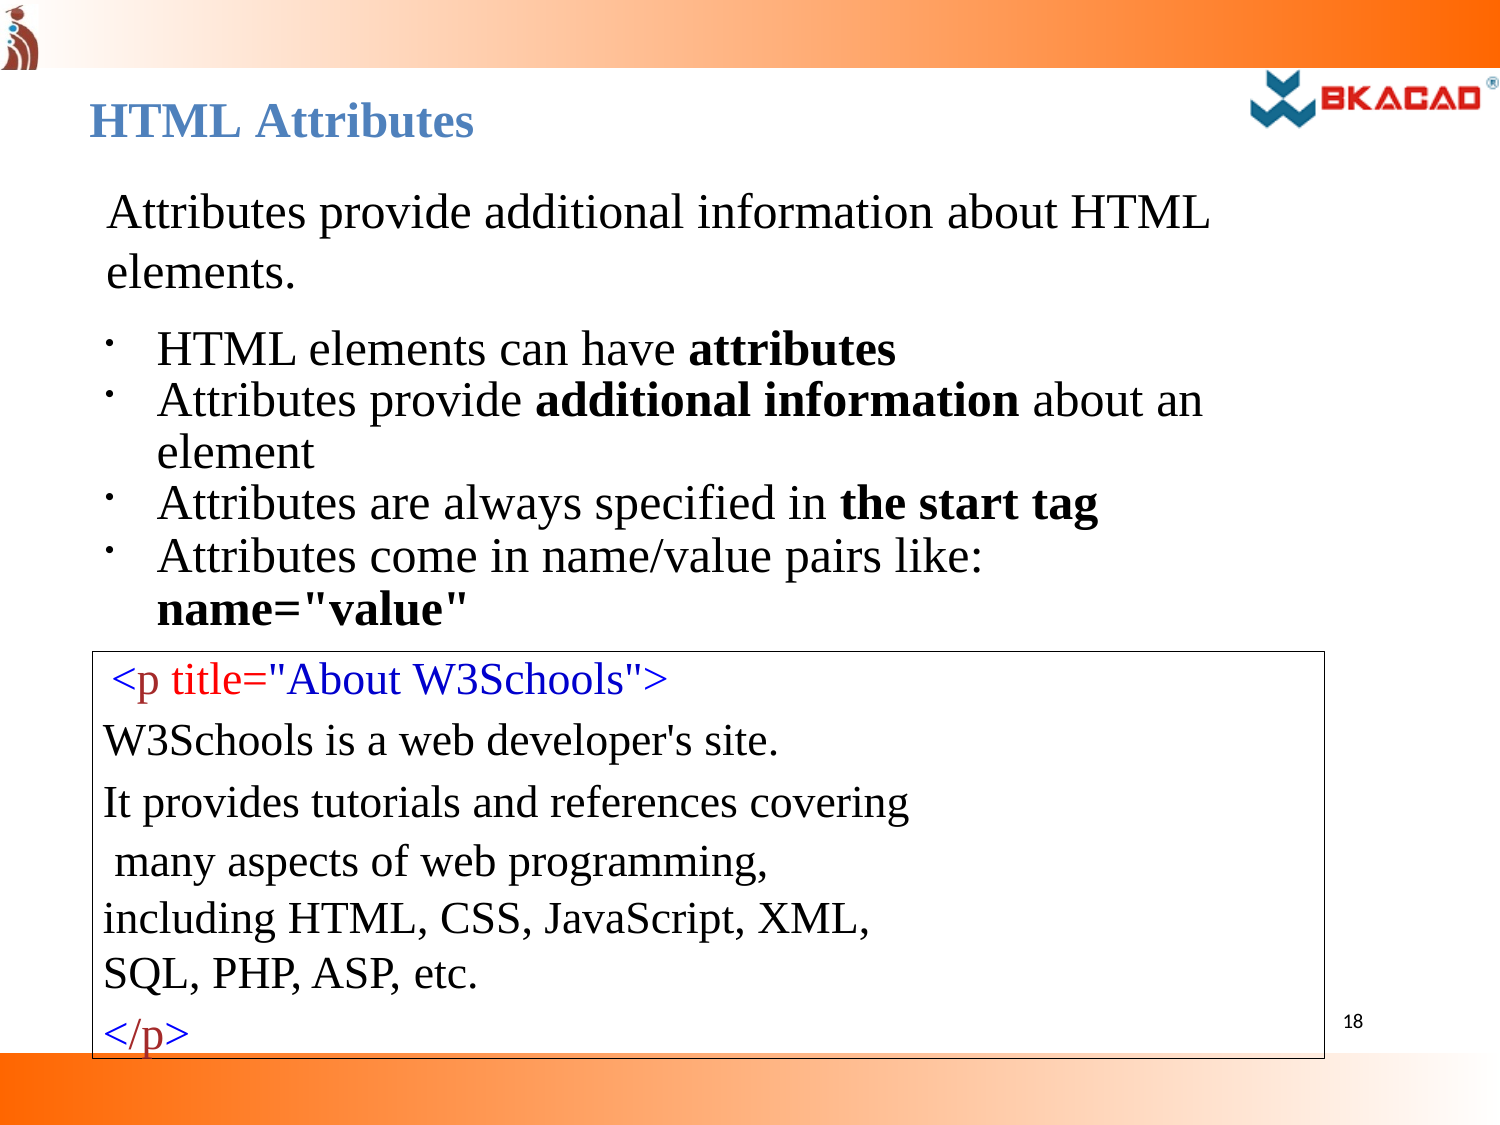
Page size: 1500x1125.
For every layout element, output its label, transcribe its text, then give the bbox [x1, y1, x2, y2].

text_box <p title="About W3Schools"> W3Schools is a web developer's site. It provides tutorials and references covering many aspects of web programming, including HTML, CSS, JavaScript, XML, SQL, PHP, ASP, etc. </p> [92, 651, 1325, 1059]
text_box HTML Attributes Attributes provide additional information about HTML elements. HTML elements can have attributes Attributes provide additional information about an element Attributes are always specified in the start tag Attributes come in name/value pairs like: name="value" [87, 87, 1297, 636]
picture [1250, 69, 1499, 129]
slide_number 18 [1328, 1011, 1368, 1125]
picture [0, 4, 39, 70]
